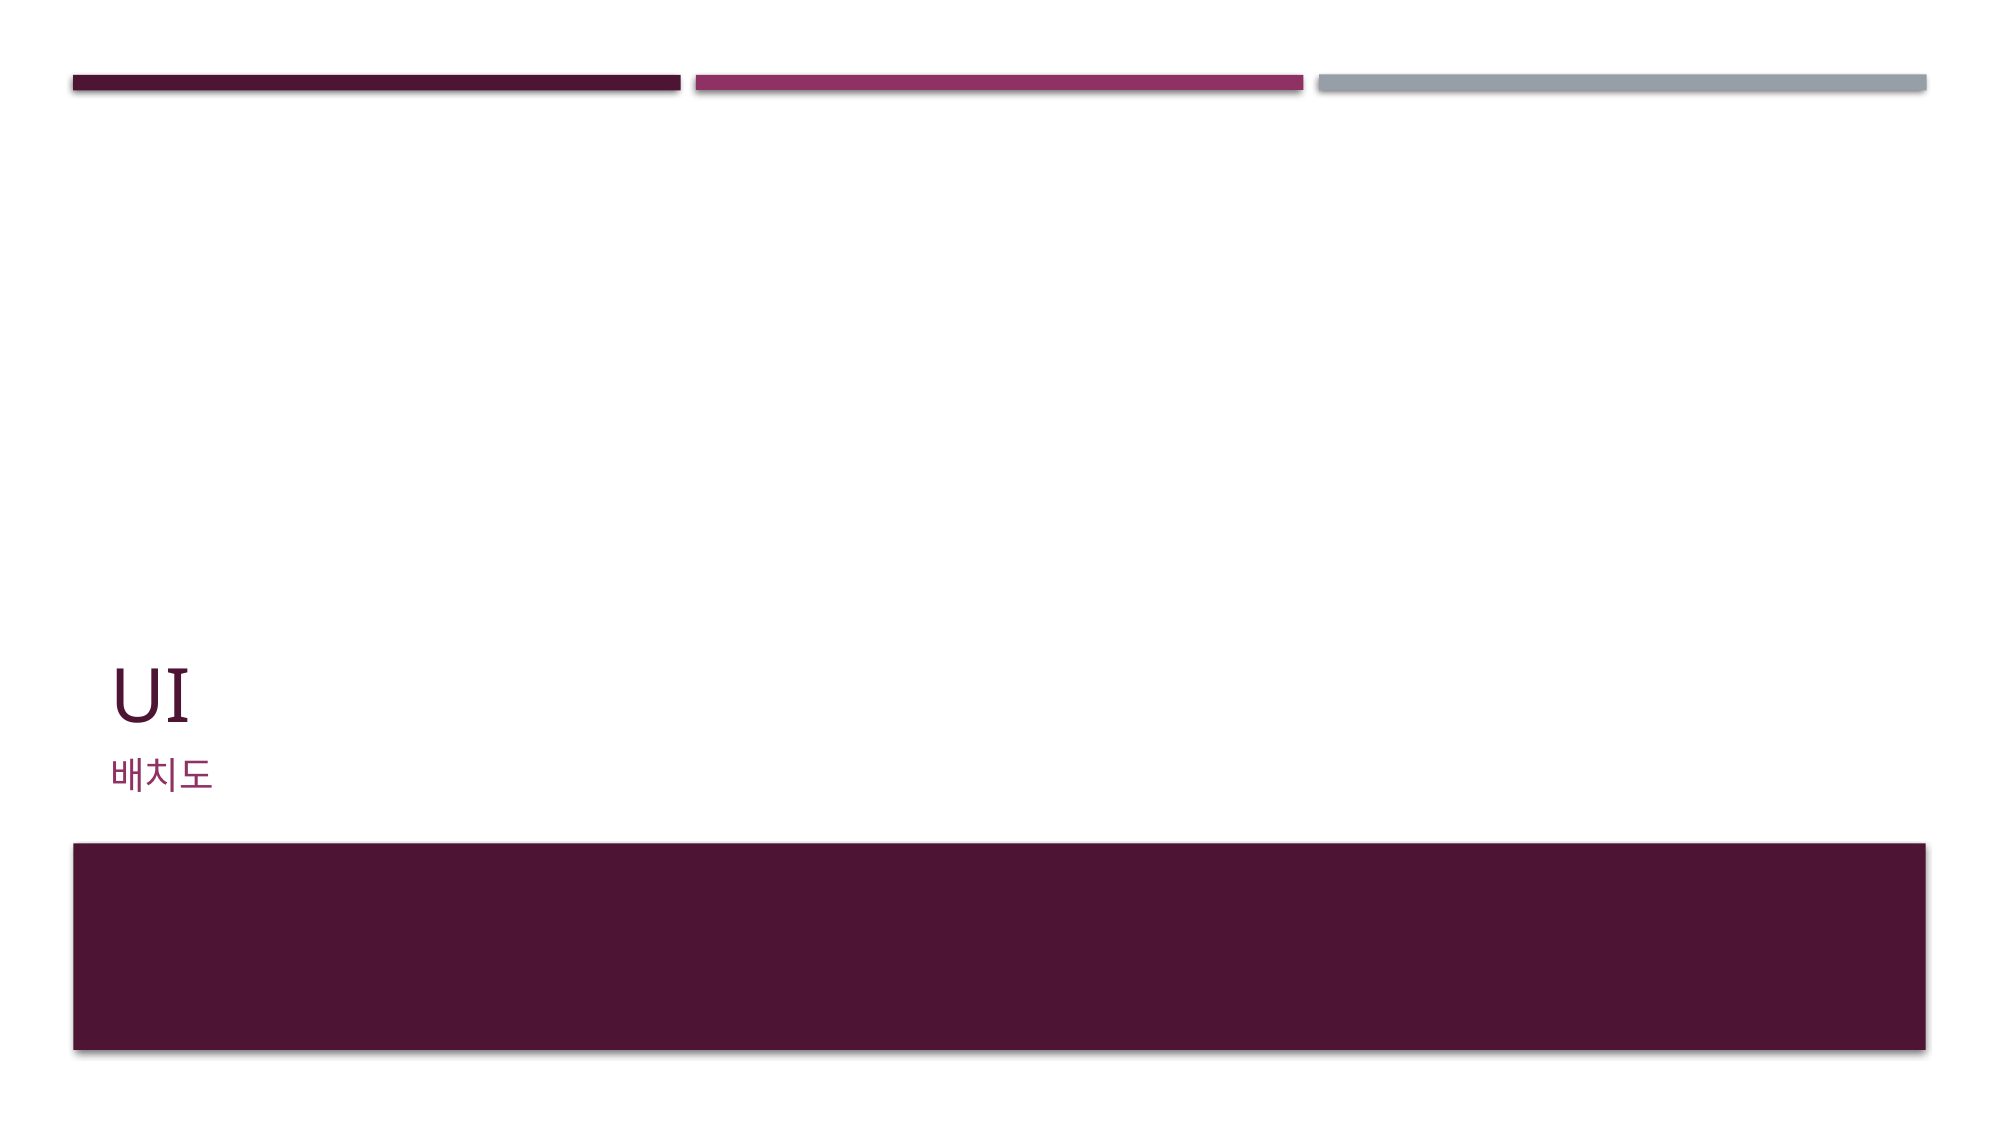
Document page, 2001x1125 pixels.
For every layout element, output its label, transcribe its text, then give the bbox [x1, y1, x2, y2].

title UI [95, 499, 1905, 744]
list 배치도 [95, 744, 1905, 844]
